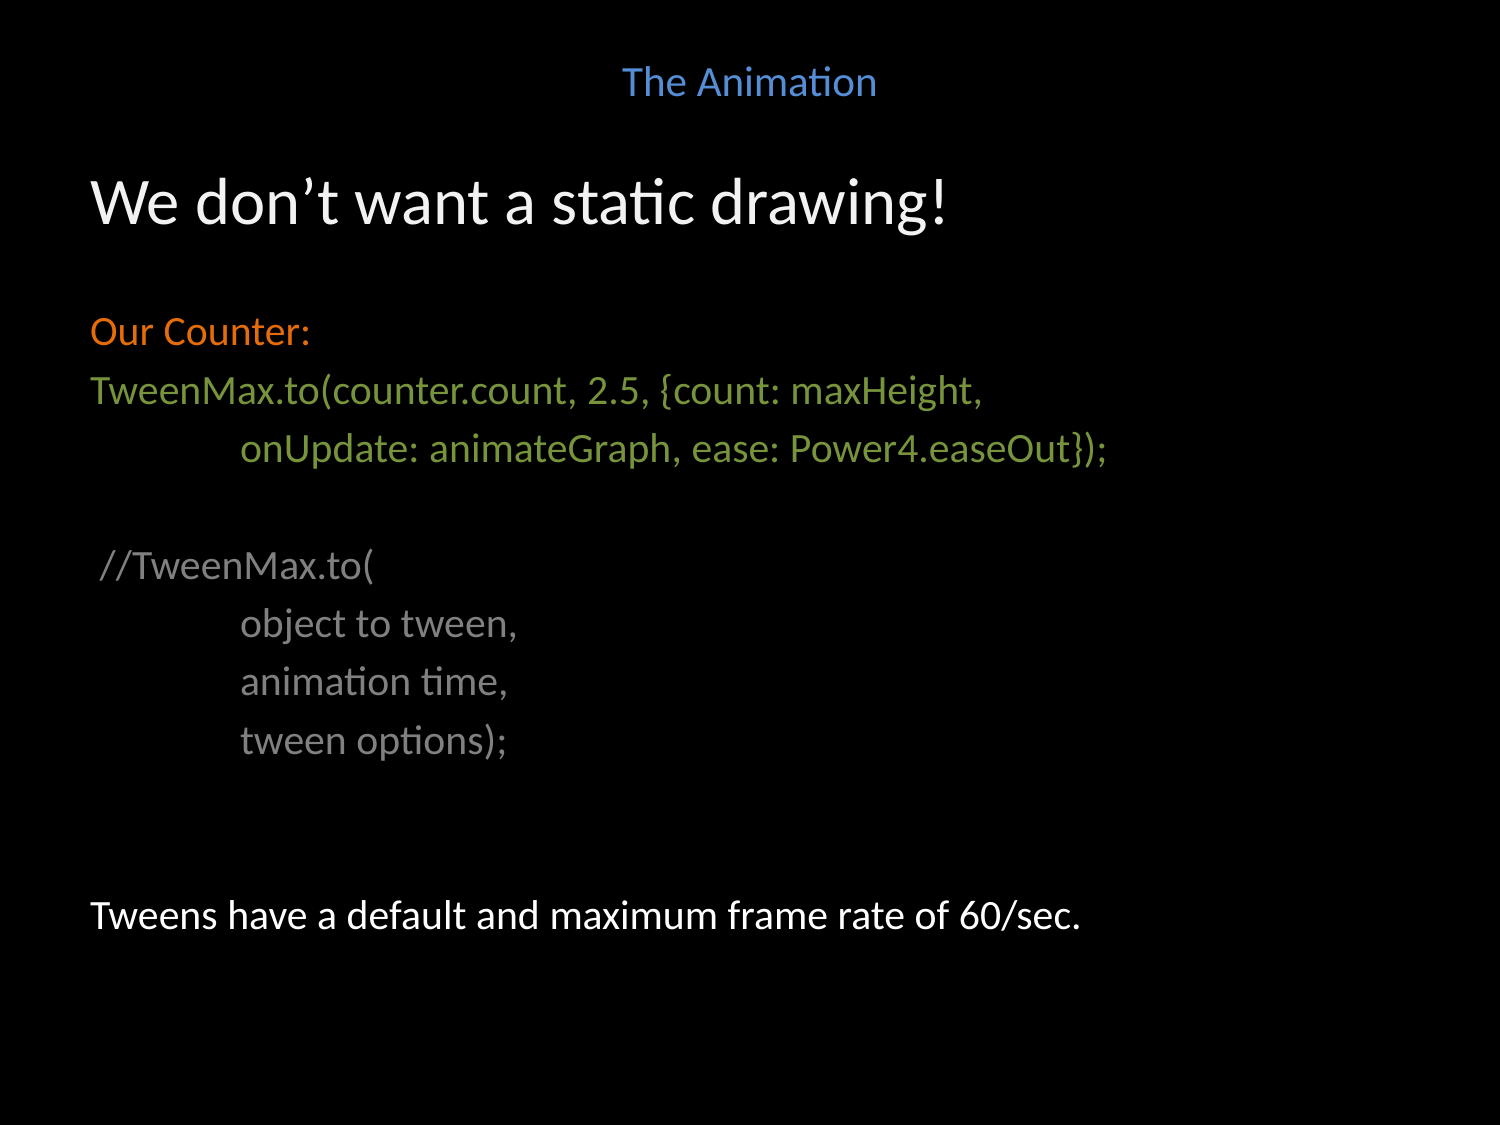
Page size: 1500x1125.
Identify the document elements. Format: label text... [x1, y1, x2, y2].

title The Animation [75, 45, 1425, 113]
list We don’t want a static drawing! Our Counter: TweenMax.to(counter.count, 2.5, {count: maxHeight, onUpdate: animateGraph, ease: Power4.easeOut}); //TweenMax.to( object to tween, animation time, tween options); Tweens have a default and maximum frame rate of 60/sec. [75, 149, 1425, 1005]
